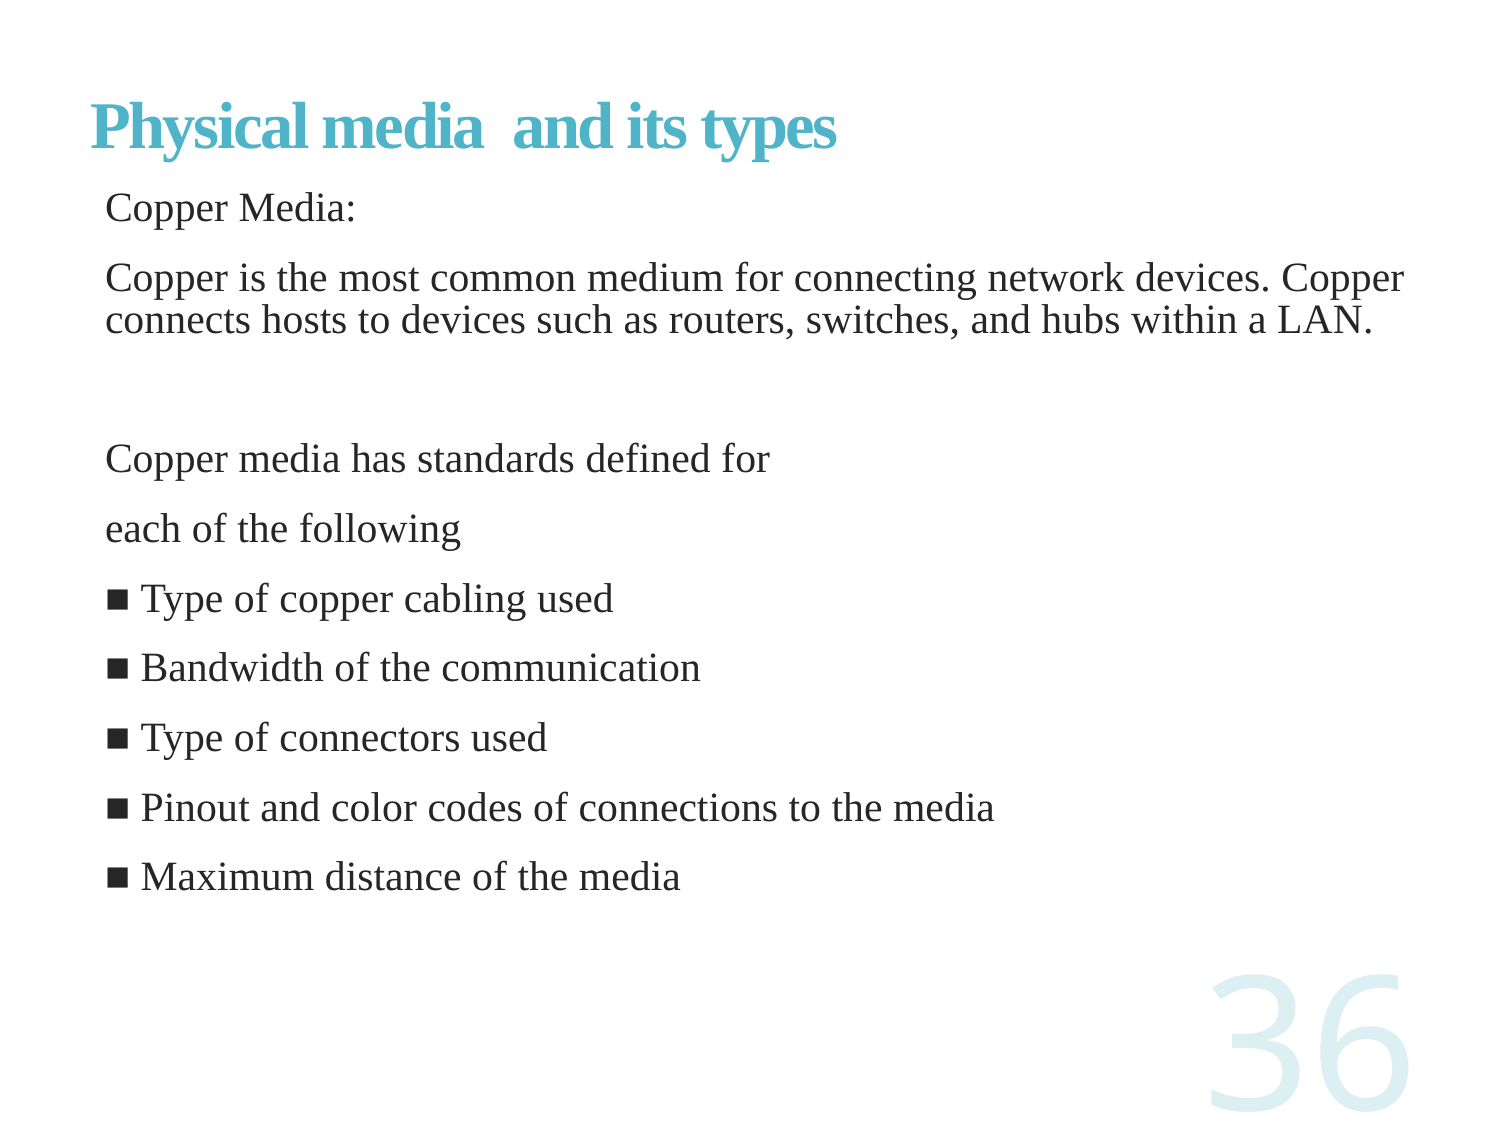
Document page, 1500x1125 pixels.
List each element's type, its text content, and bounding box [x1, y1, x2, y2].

slide_number 36 [1073, 956, 1433, 1125]
title Physical media and its types [75, 75, 1425, 179]
list Copper Media: Copper is the most common medium for connecting network devices. Copper connects hosts to devices such as routers, switches, and hubs within a LAN. Copper media has standards defined for each of the following ■ Type of copper cabling used ■ Bandwidth of the communication ■ Type of connectors used ■ Pinout and color codes of connections to the media ■ Maximum distance of the media [75, 179, 1425, 1063]
